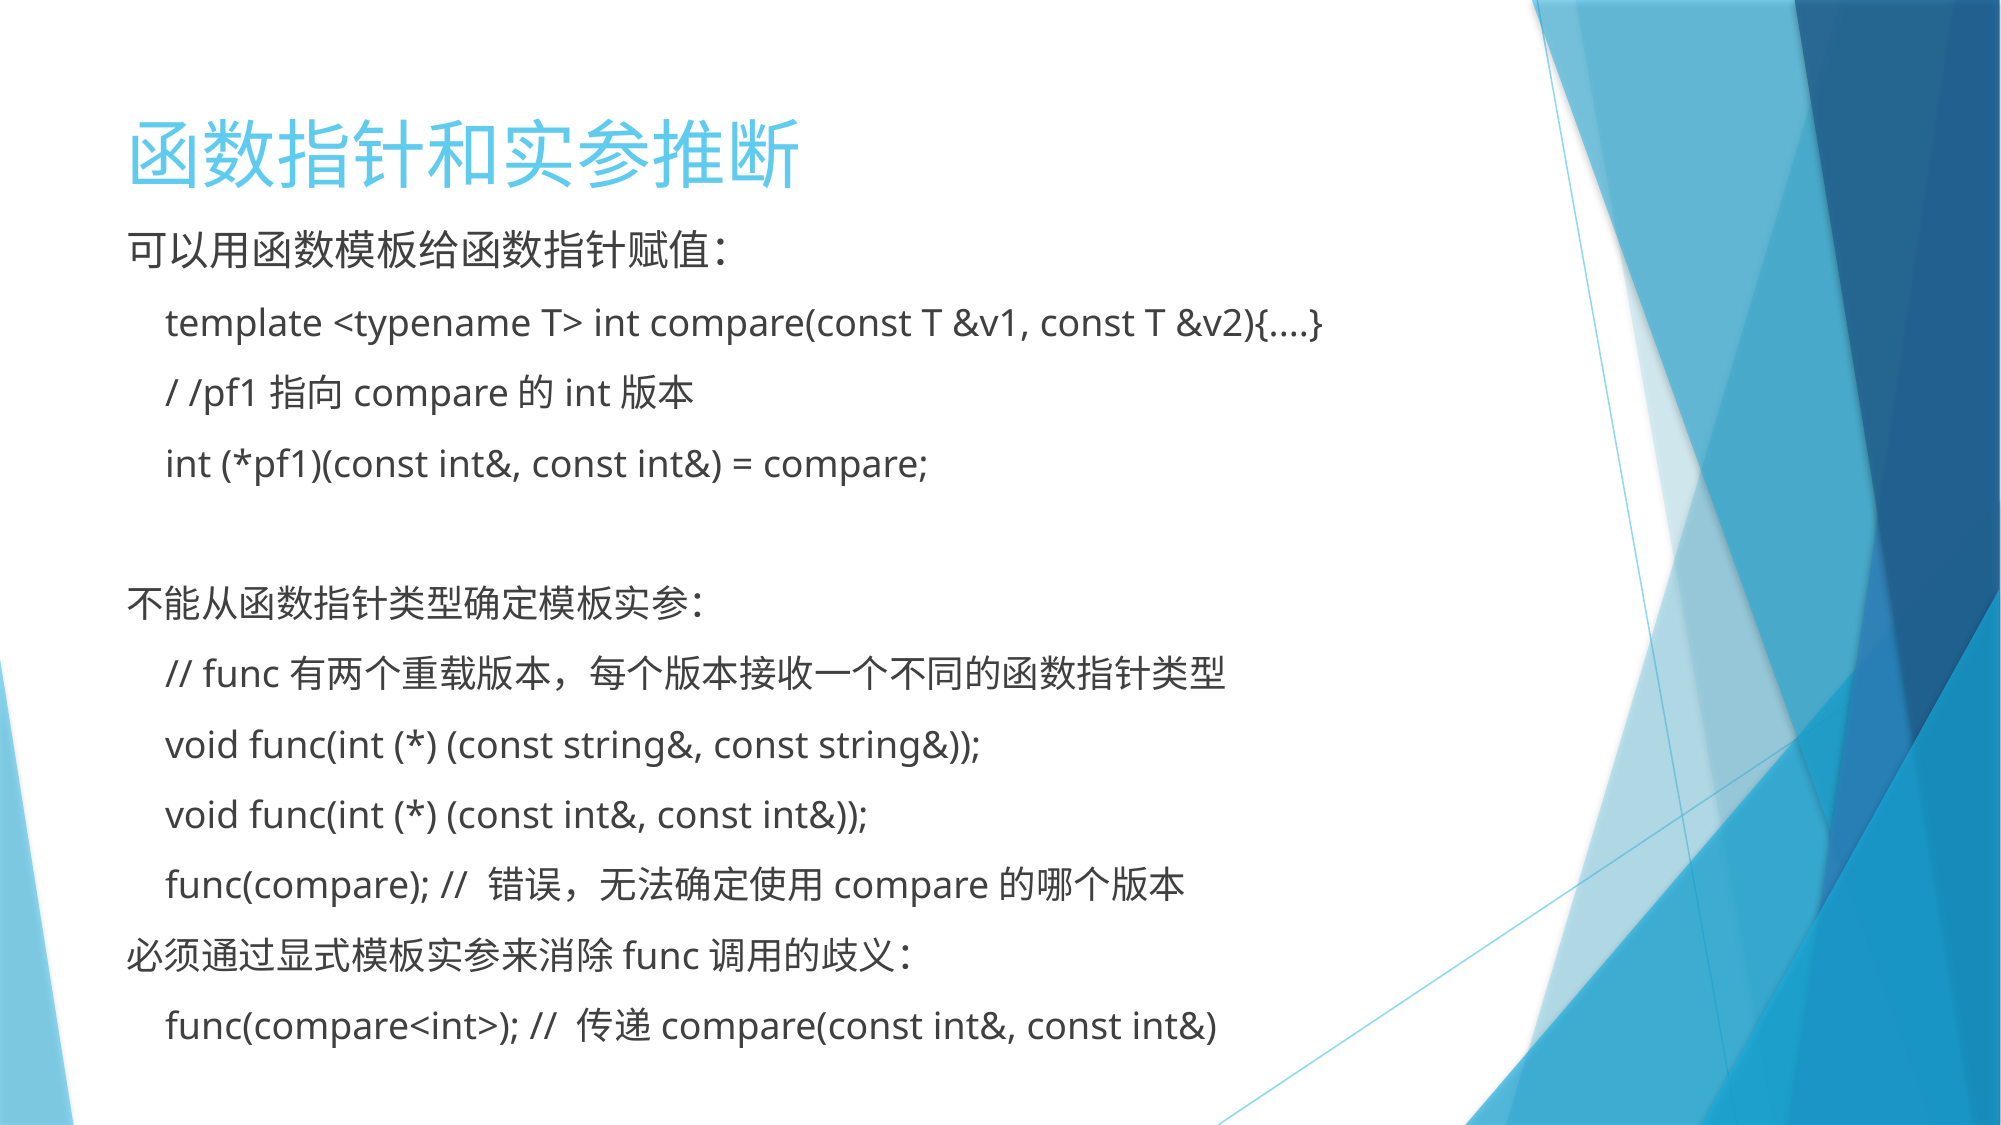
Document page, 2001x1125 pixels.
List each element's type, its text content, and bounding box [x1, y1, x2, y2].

title 函数指针和实参推断 [111, 99, 1522, 210]
list 可以用函数模板给函数指针赋值： template <typename T> int compare(const T &v1, const T &v2){....} / /pf1指向compare的int版本 int (*pf1)(const int&, const int&) = compare; 不能从函数指针类型确定模板实参： // func有两个重载版本，每个版本接收一个不同的函数指针类型 void func(int (*) (const string&, const string&)); void func(int (*) (const int&, const int&)); func(compare); // 错误，无法确定使用compare的哪个版本 必须通过显式模板实参来消除func调用的歧义： func(compare<int>); // 传递compare(const int&, const int&) [111, 210, 1619, 1107]
